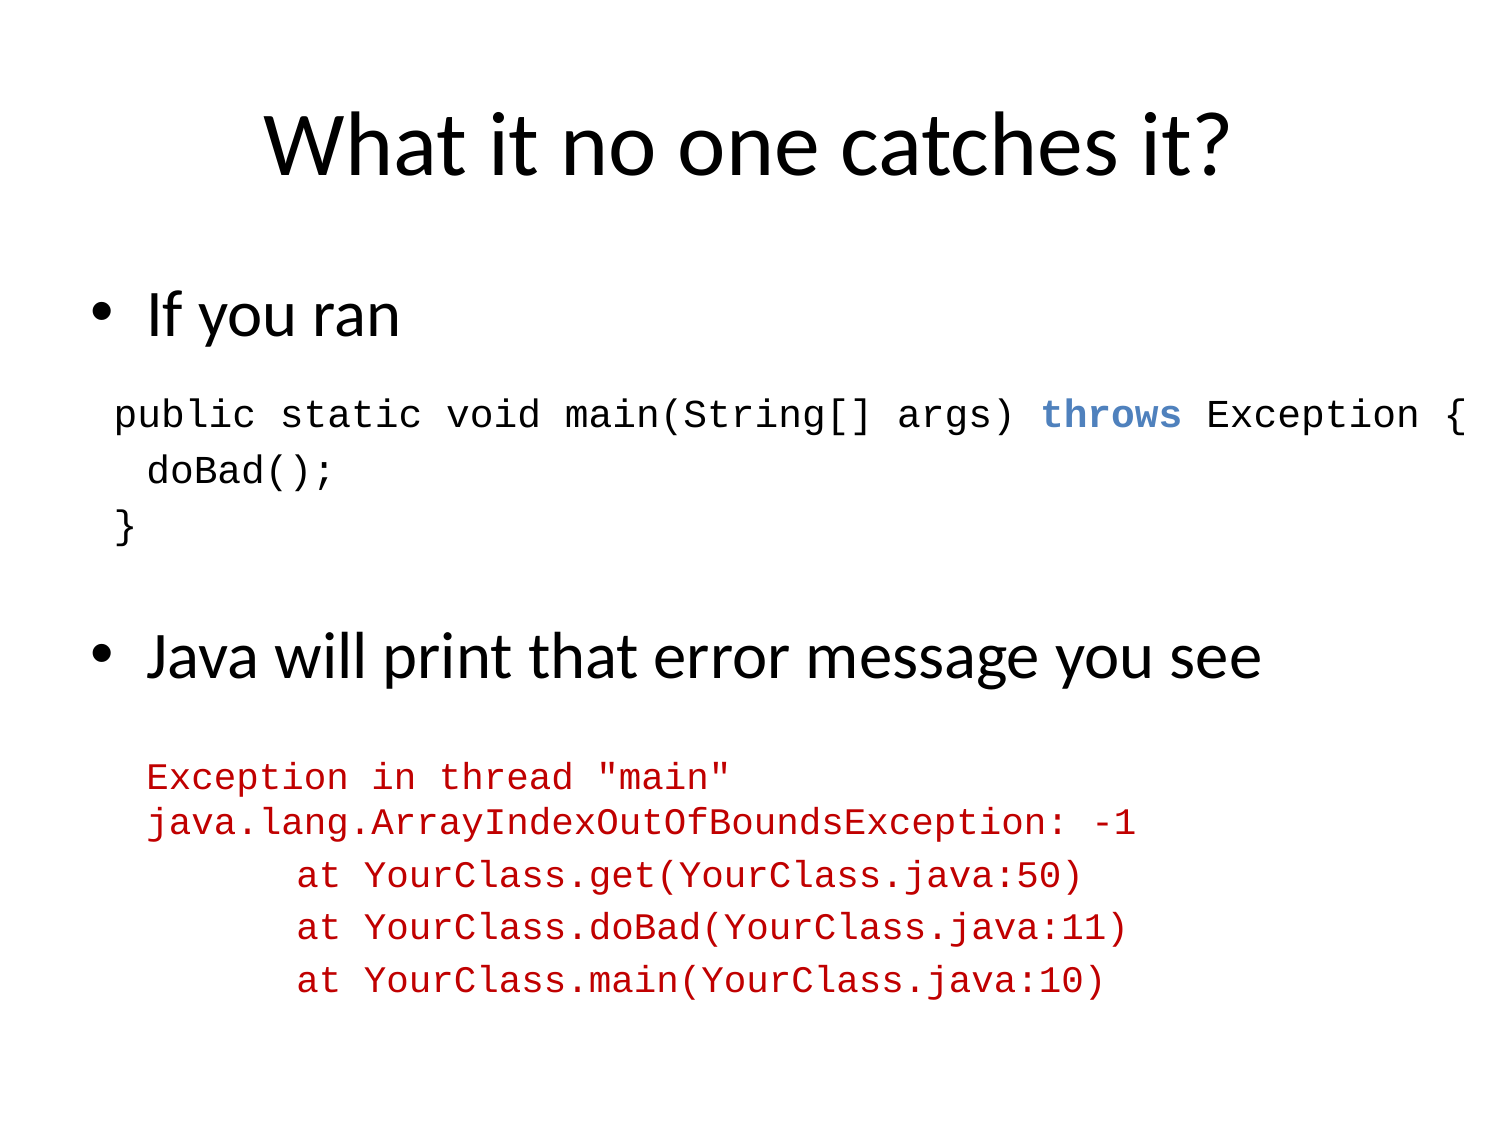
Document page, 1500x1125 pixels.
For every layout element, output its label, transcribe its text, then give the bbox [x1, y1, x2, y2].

list If you ran public static void main(String[] args) throws Exception { doBad(); } Java will print that error message you see Exception in thread "main" java.lang.ArrayIndexOutOfBoundsException: -1 at YourClass.get(YourClass.java:50) at YourClass.doBad(YourClass.java:11) at YourClass.main(YourClass.java:10) [75, 262, 1500, 1038]
title What it no one catches it? [75, 45, 1425, 233]
